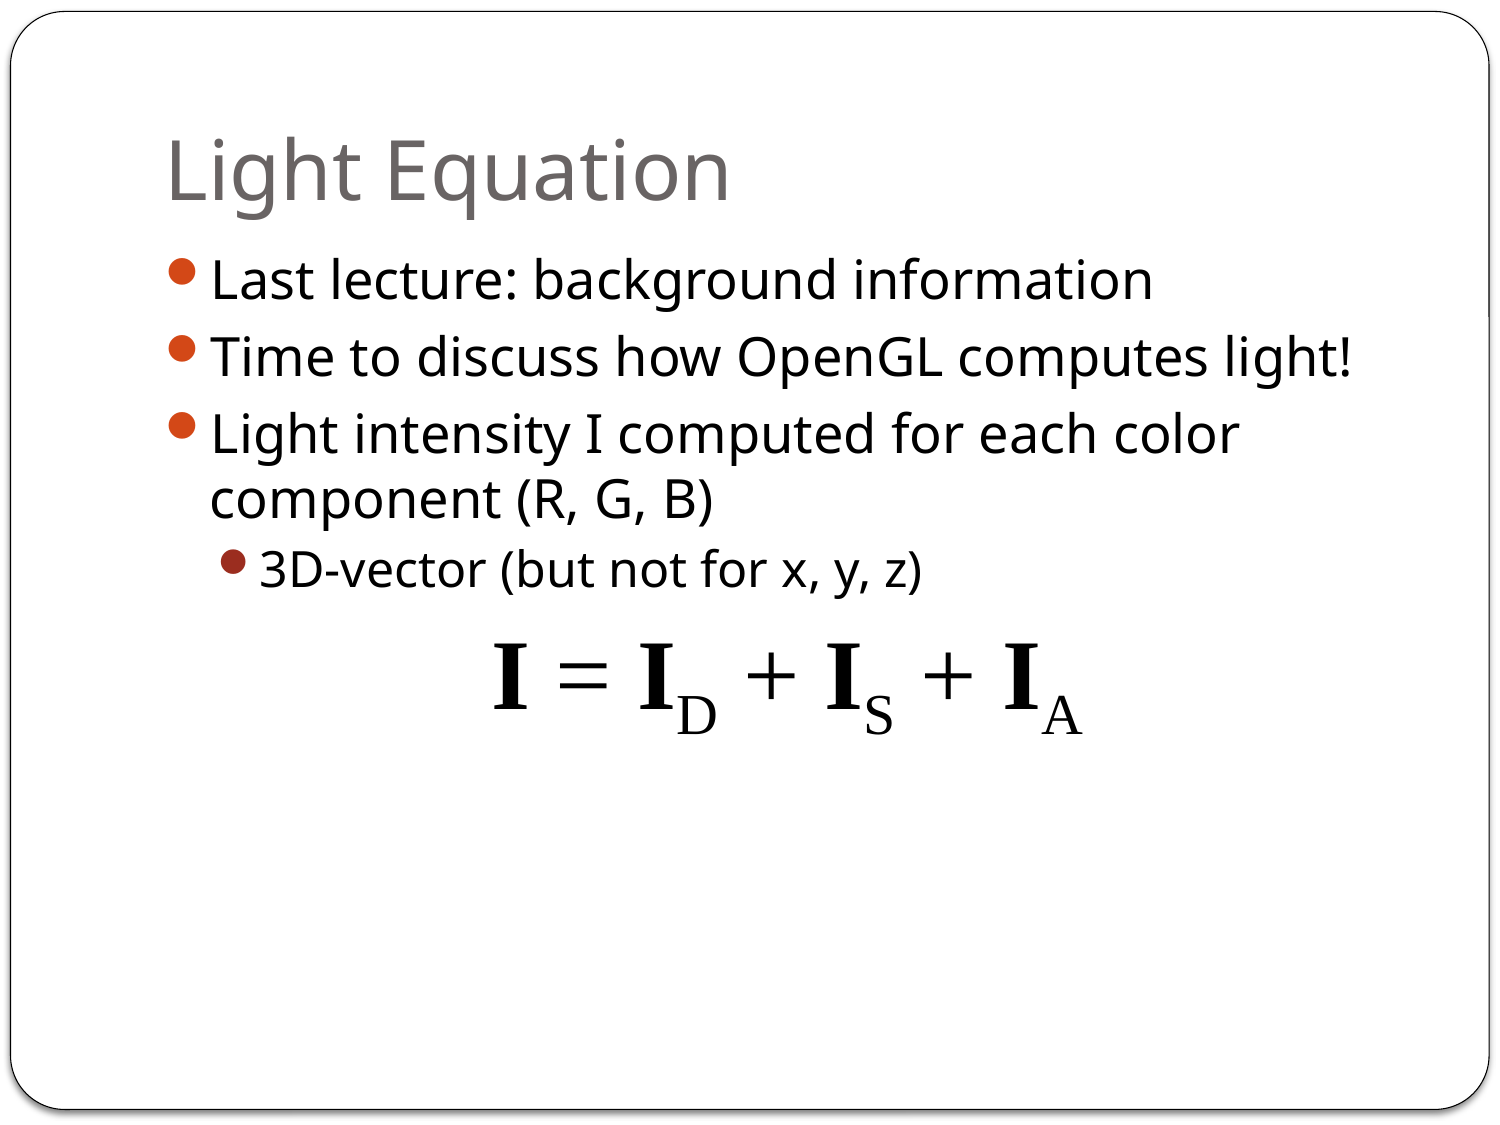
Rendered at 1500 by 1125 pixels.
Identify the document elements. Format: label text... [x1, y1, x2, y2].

title Light Equation [150, 45, 1425, 233]
list Last lecture: background information Time to discuss how OpenGL computes light! Light intensity I computed for each color component (R, G, B) 3D-vector (but not for x, y, z) I = ID + IS + IA [150, 237, 1425, 988]
